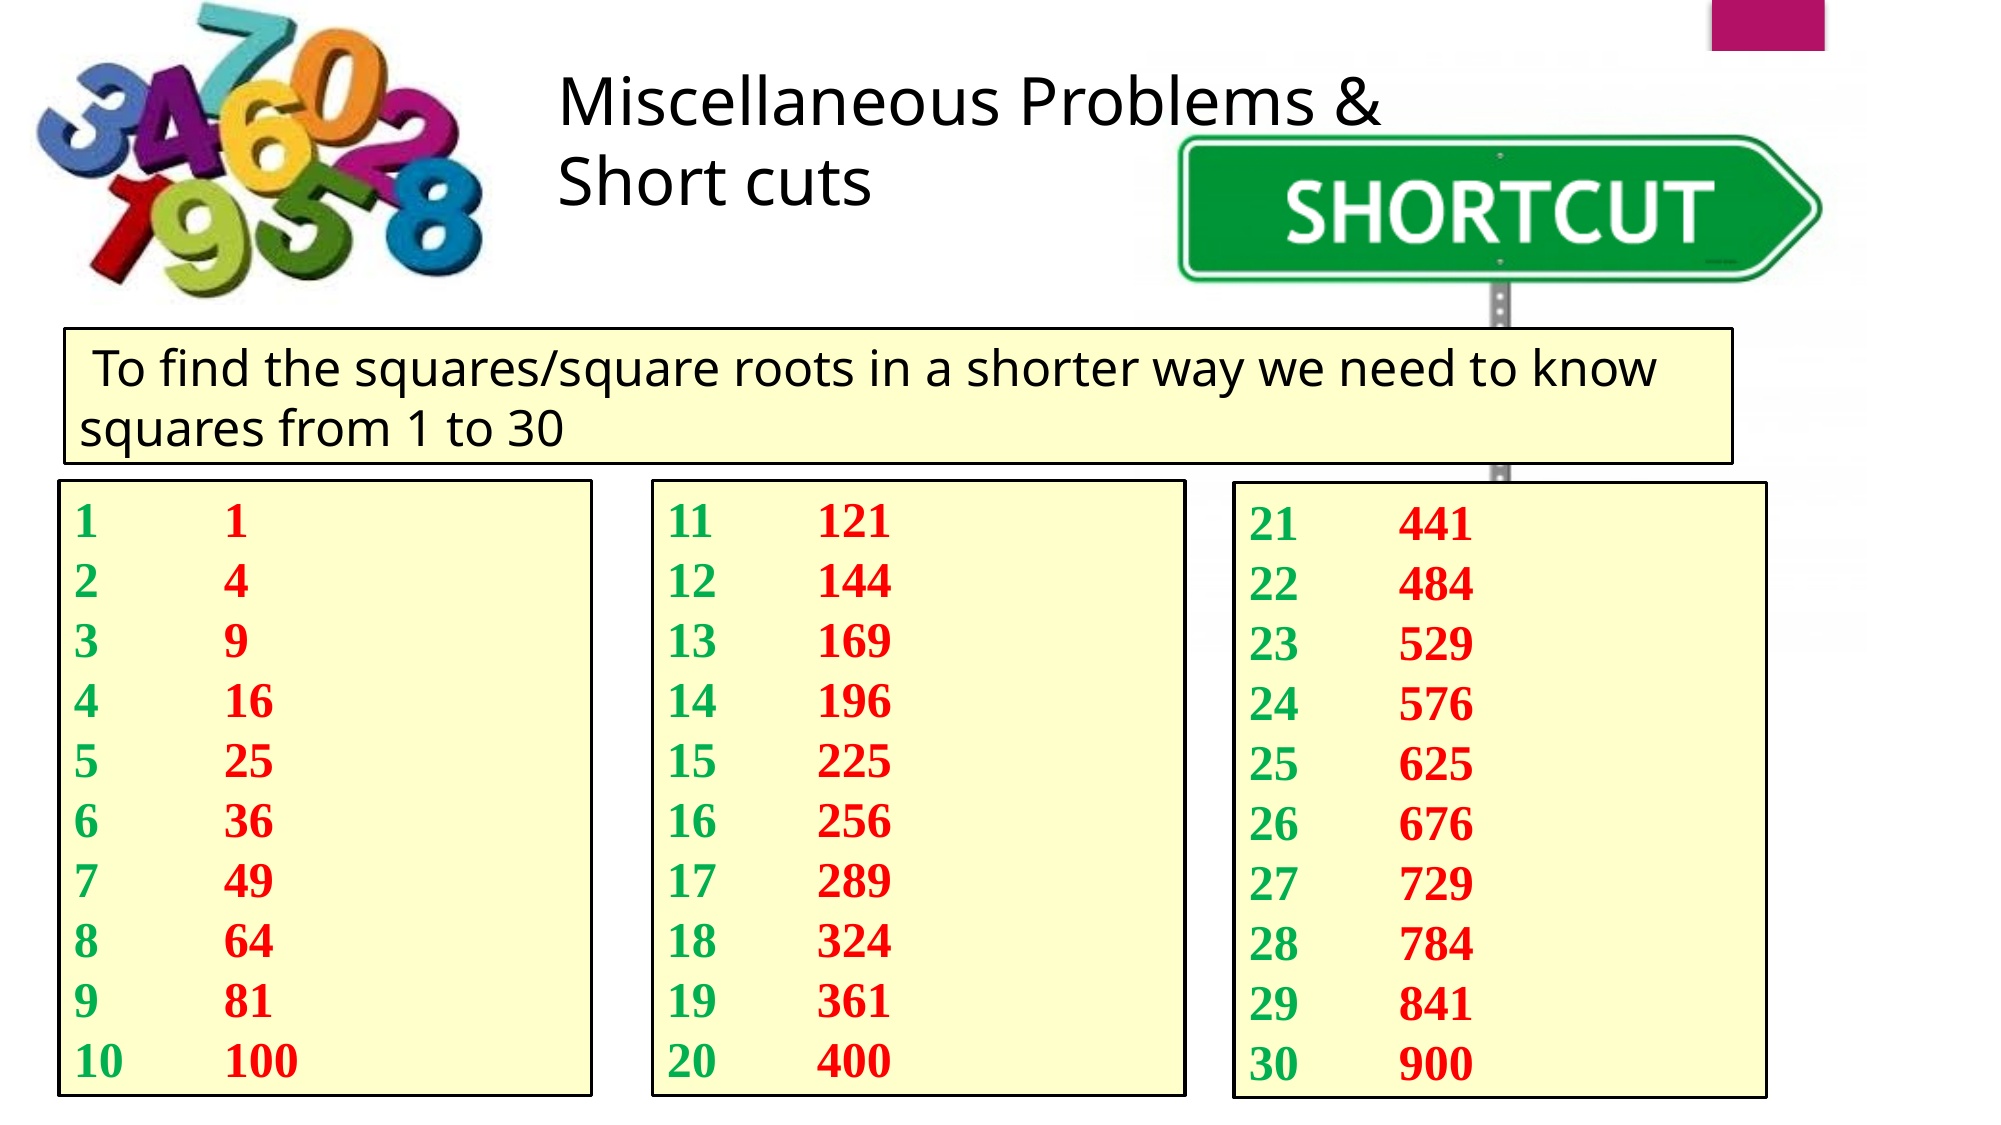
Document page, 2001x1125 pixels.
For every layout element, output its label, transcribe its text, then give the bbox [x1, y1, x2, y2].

text_box 11 121 12 144 13 169 14 196 15 225 16 256 17 289 18 324 19 361 20 400 [651, 479, 1187, 1097]
text_box Miscellaneous Problems & Short cuts [556, 51, 1132, 227]
picture [0, 0, 552, 305]
text_box To find the squares/square roots in a shorter way we need to know squares from 1 to 30 [63, 327, 1128, 465]
text_box 21 441 22 484 23 529 24 576 25 625 26 676 27 729 28 784 29 841 30 900 [1232, 660, 1768, 1099]
picture [1134, 51, 1867, 652]
text_box 1 1 2 4 3 9 4 16 5 25 6 36 7 49 8 64 9 81 10 100 [57, 479, 593, 1097]
